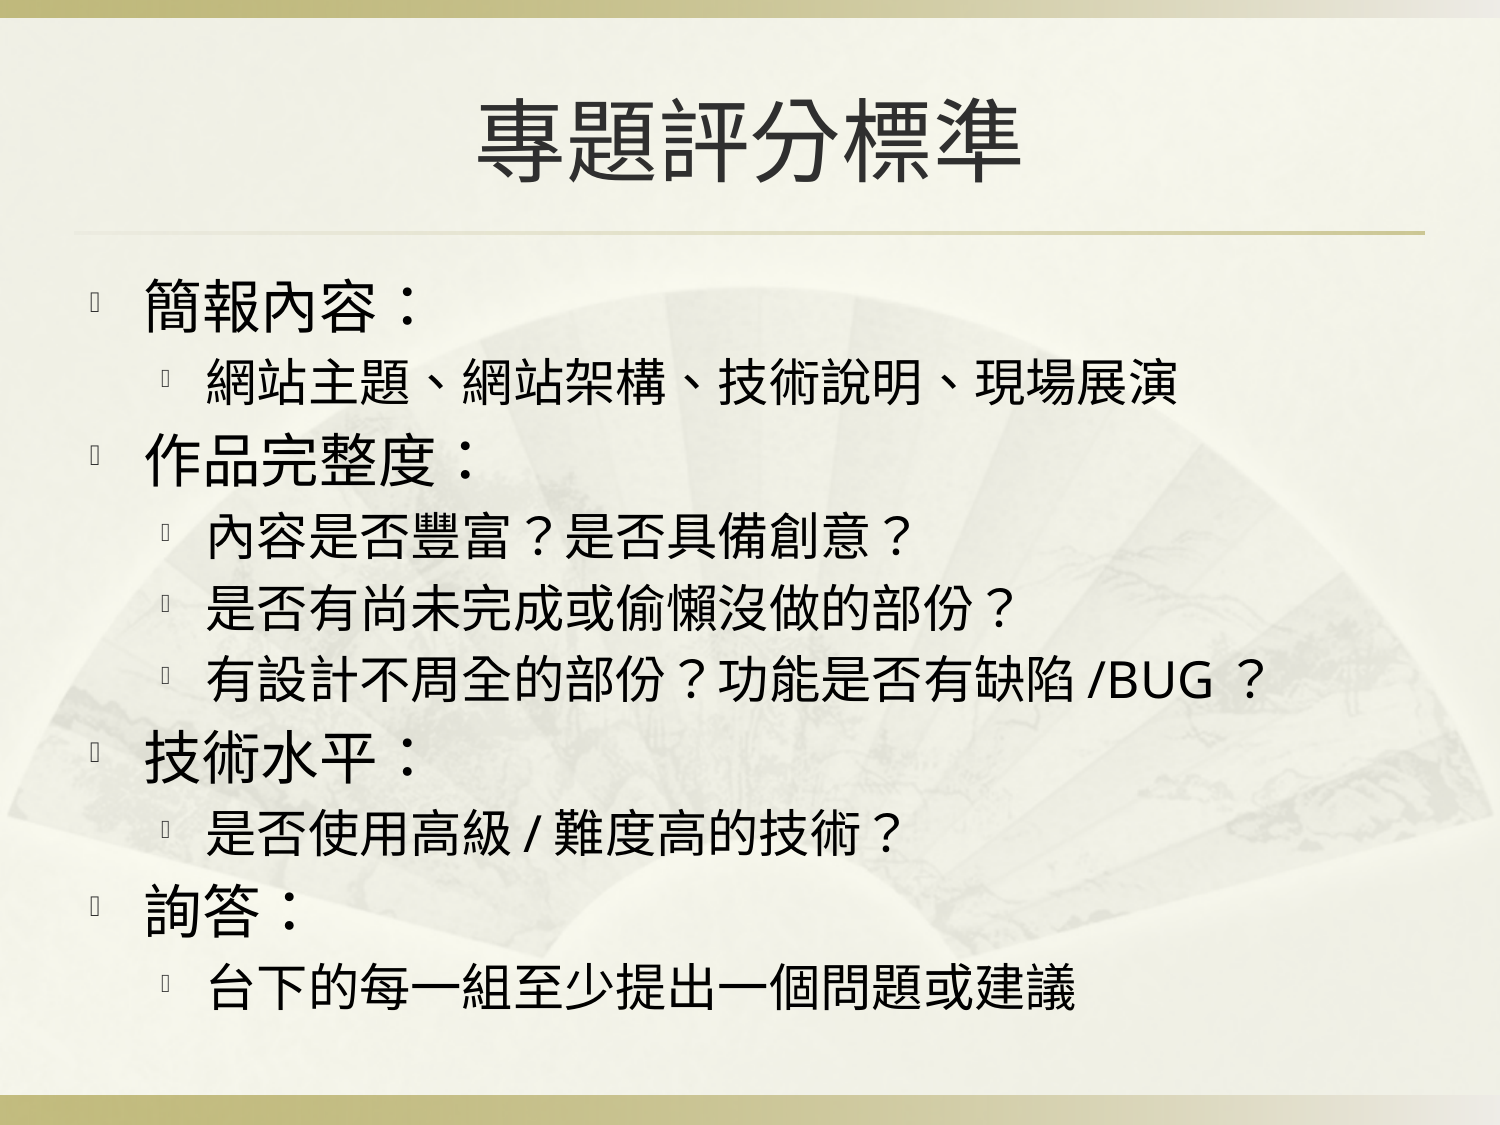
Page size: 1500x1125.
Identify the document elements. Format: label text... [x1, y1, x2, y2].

title 專題評分標準 [75, 45, 1425, 233]
list 簡報內容： 網站主題、網站架構、技術說明、現場展演 作品完整度： 內容是否豐富？是否具備創意？ 是否有尚未完成或偷懶沒做的部份？ 有設計不周全的部份？功能是否有缺陷/BUG？ 技術水平： 是否使用高級/難度高的技術？ 詢答： 台下的每一組至少提出一個問題或建議 [75, 262, 1425, 1032]
